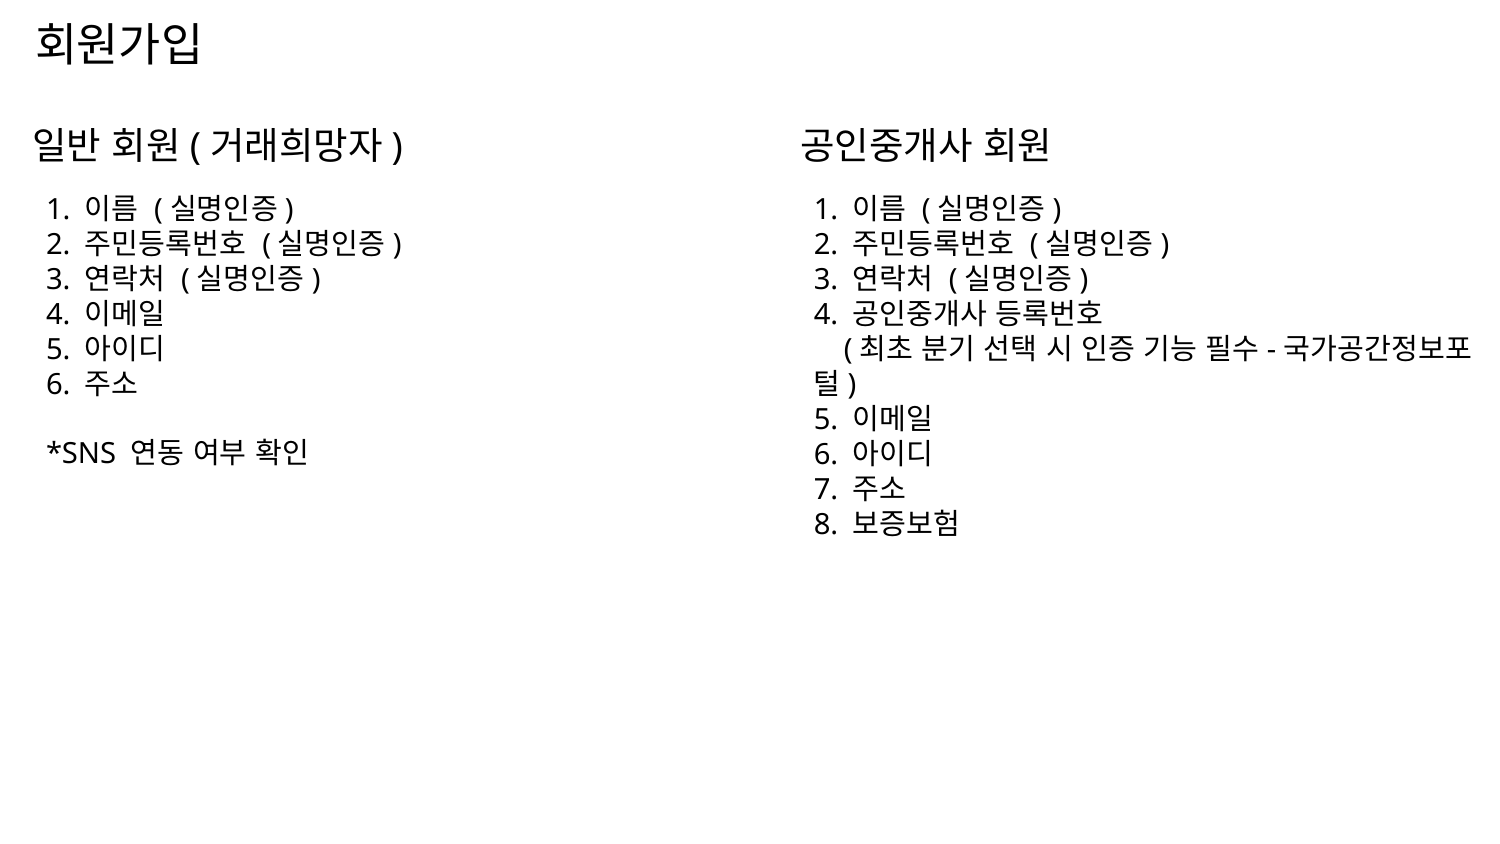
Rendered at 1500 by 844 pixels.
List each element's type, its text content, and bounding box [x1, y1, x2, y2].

text_box 일반 회원(거래희망자) [17, 114, 432, 175]
text_box 1. 이름 (실명인증) 2. 주민등록번호 (실명인증) 3. 연락처 (실명인증) 4. 이메일 5. 아이디 6. 주소 *SNS 연동 여부 확인 [31, 182, 703, 478]
text_box 공인중개사 회원 [785, 114, 1117, 175]
text_box 회원가입 [20, 8, 218, 79]
text_box 1. 이름 (실명인증) 2. 주민등록번호 (실명인증) 3. 연락처 (실명인증) 4. 공인중개사 등록번호 (최초 분기 선택 시 인증 기능 필수-국가공간정보포털) 5. 이메일 6. 아이디 7. 주소 8. 보증보험 [799, 183, 1500, 548]
